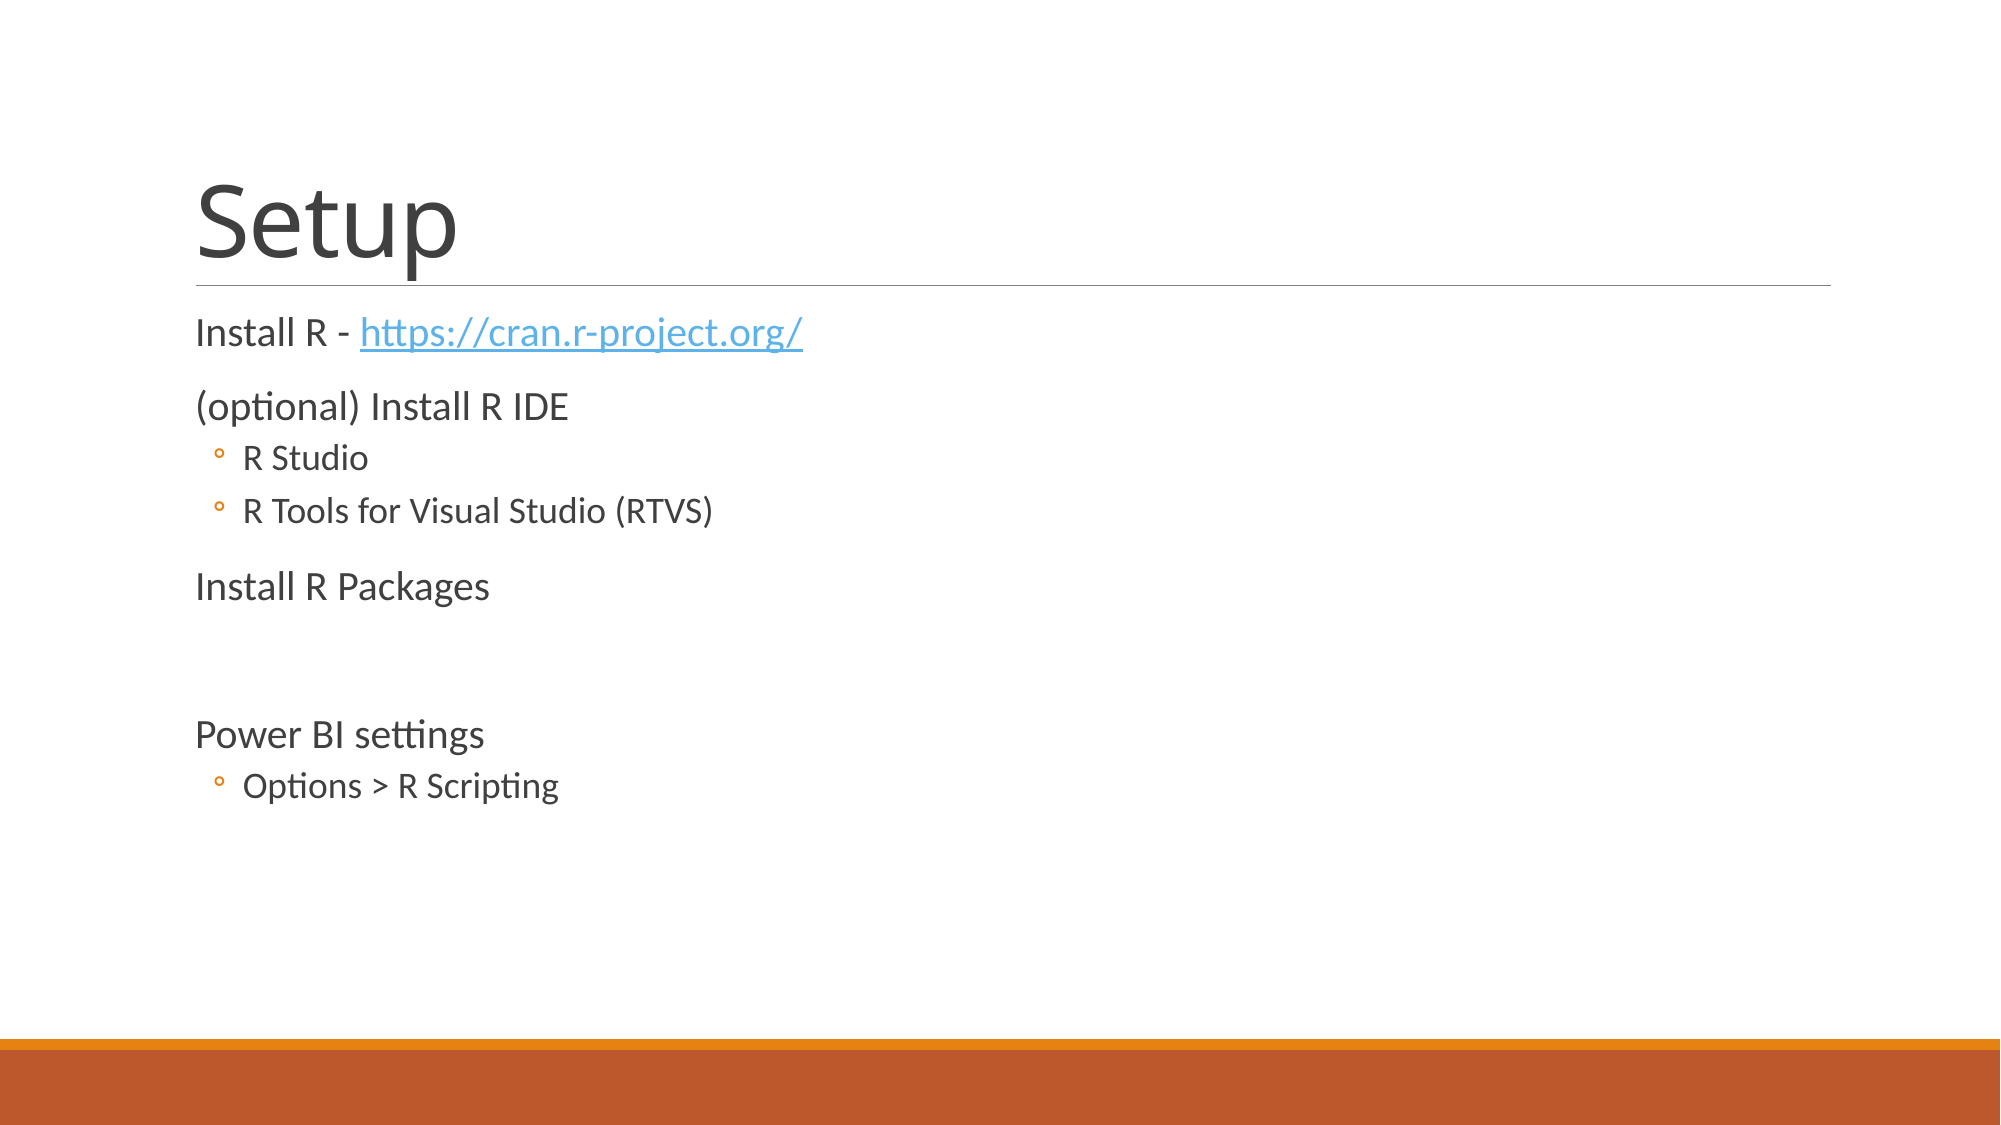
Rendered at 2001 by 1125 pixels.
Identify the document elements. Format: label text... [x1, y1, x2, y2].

title Setup [180, 47, 1830, 285]
list Install R - https://cran.r-project.org/ (optional) Install R IDE R Studio R Tools for Visual Studio (RTVS) Install R Packages Power BI settings Options > R Scripting [180, 302, 1830, 963]
